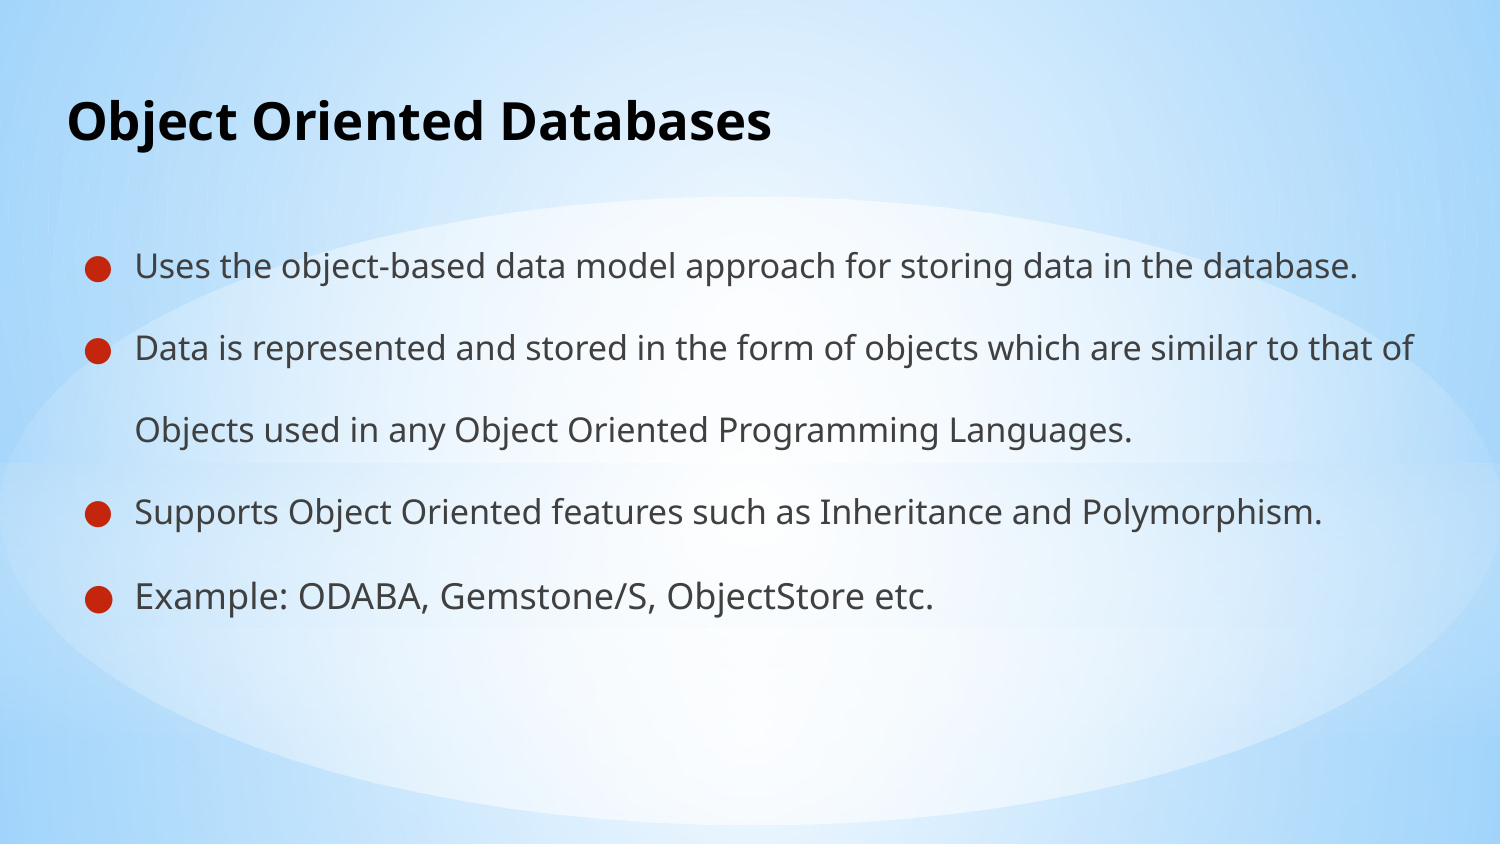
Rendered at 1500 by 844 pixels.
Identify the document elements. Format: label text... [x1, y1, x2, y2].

list Uses the object-based data model approach for storing data in the database. Data is represented and stored in the form of objects which are similar to that of Objects used in any Object Oriented Programming Languages. Supports Object Oriented features such as Inheritance and Polymorphism. Example: ODABA, Gemstone/S, ObjectStore etc. [51, 189, 1449, 750]
title Object Oriented Databases [51, 72, 1449, 167]
